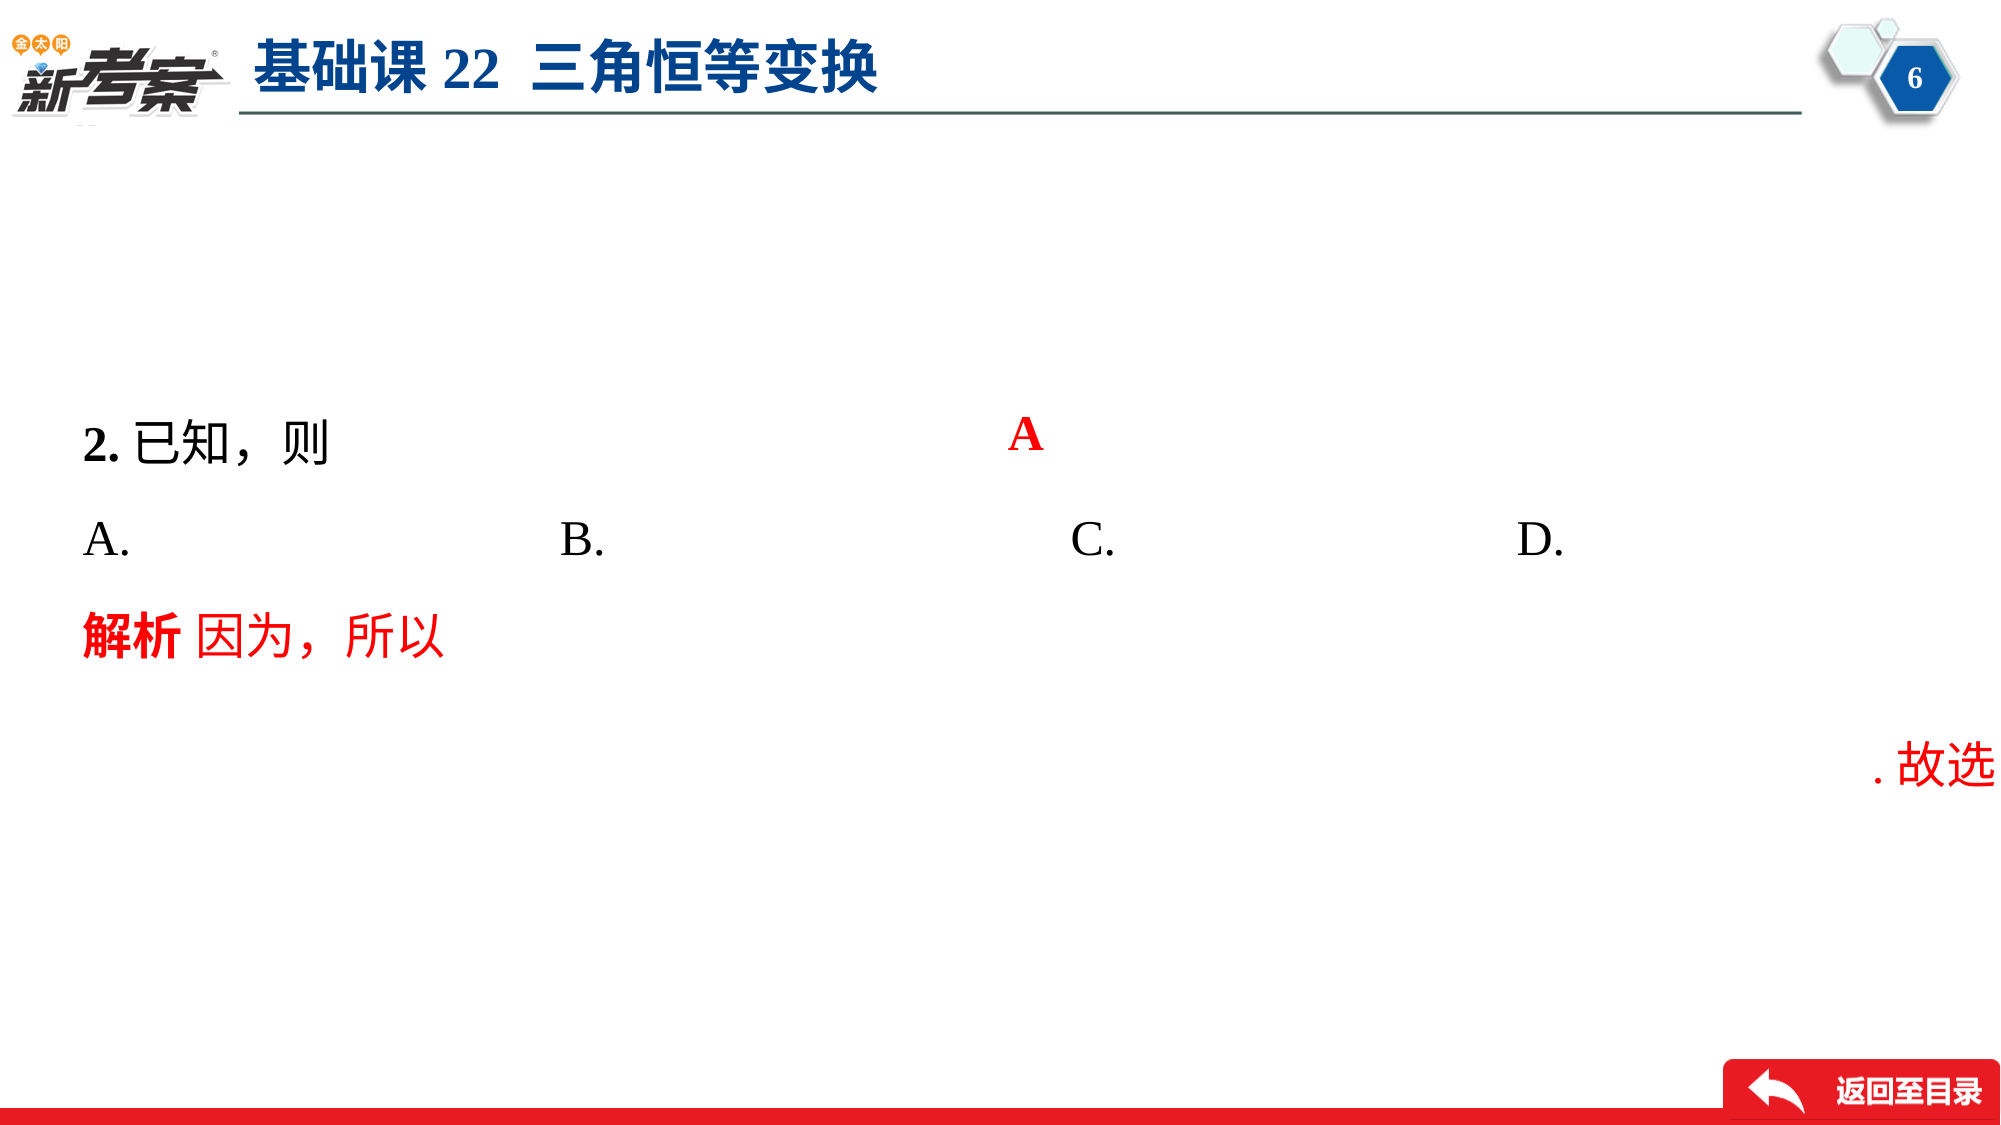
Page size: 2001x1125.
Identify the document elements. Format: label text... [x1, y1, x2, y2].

picture [0, 0, 2001, 1125]
text_box A [989, 373, 1063, 452]
